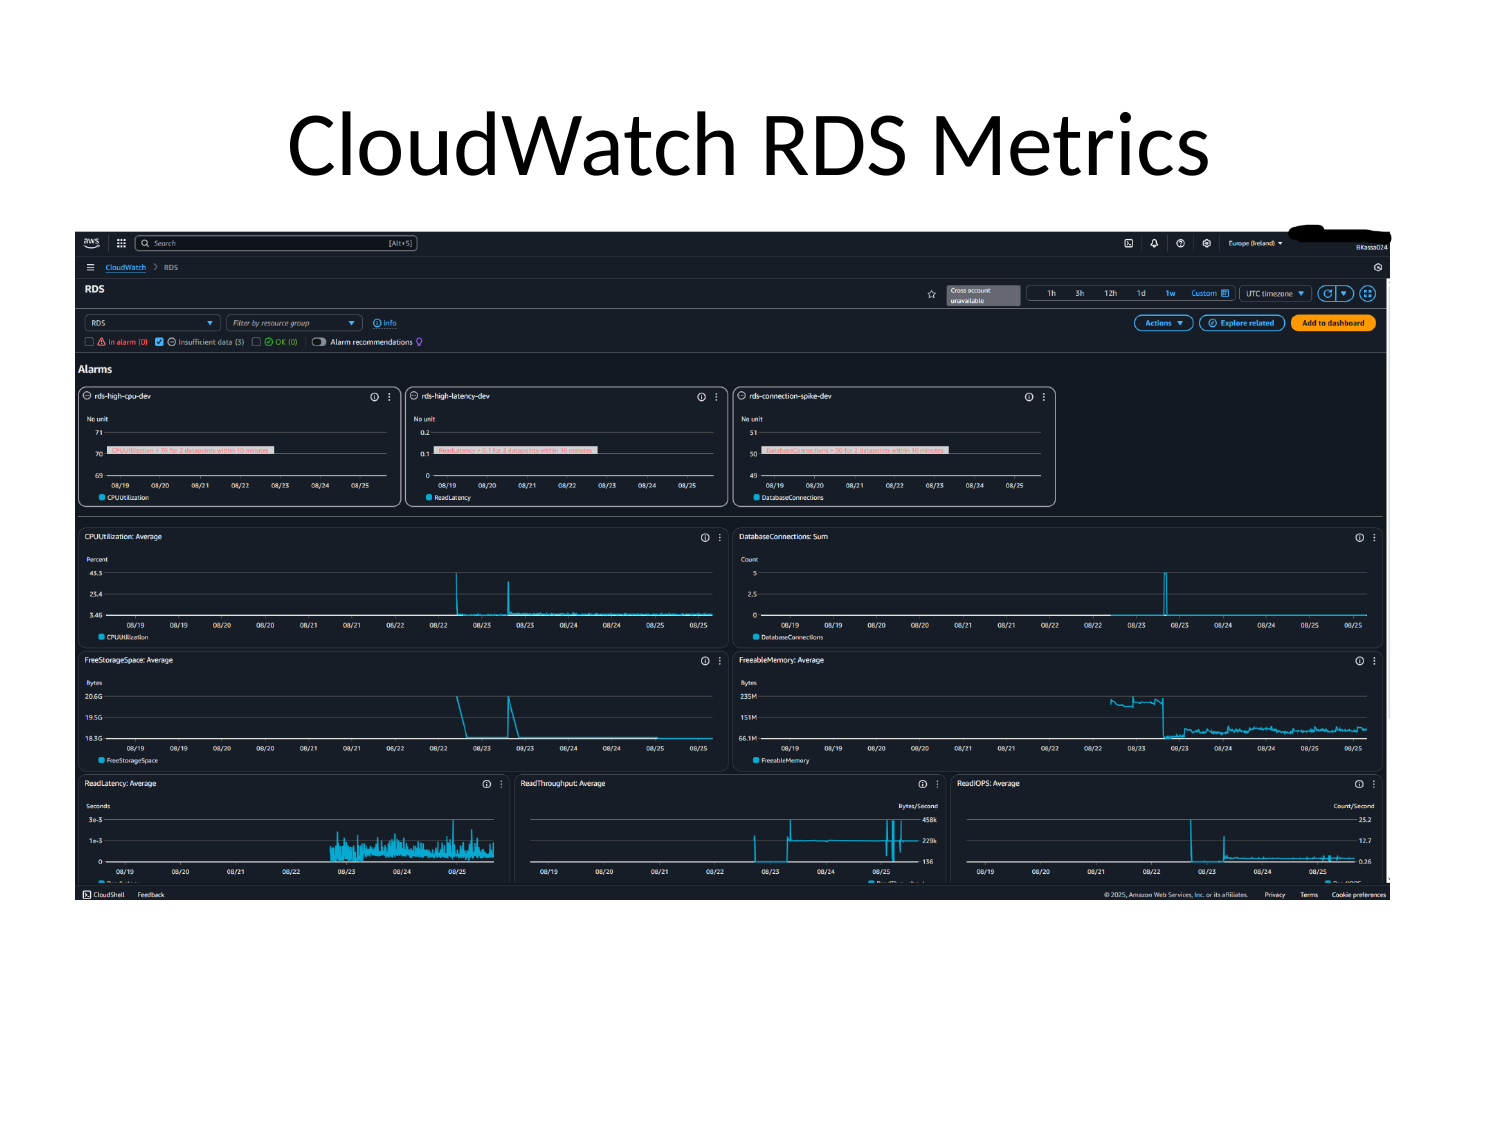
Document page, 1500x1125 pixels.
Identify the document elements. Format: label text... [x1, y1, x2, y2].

picture [74, 224, 1392, 901]
title CloudWatch RDS Metrics [75, 45, 1425, 233]
